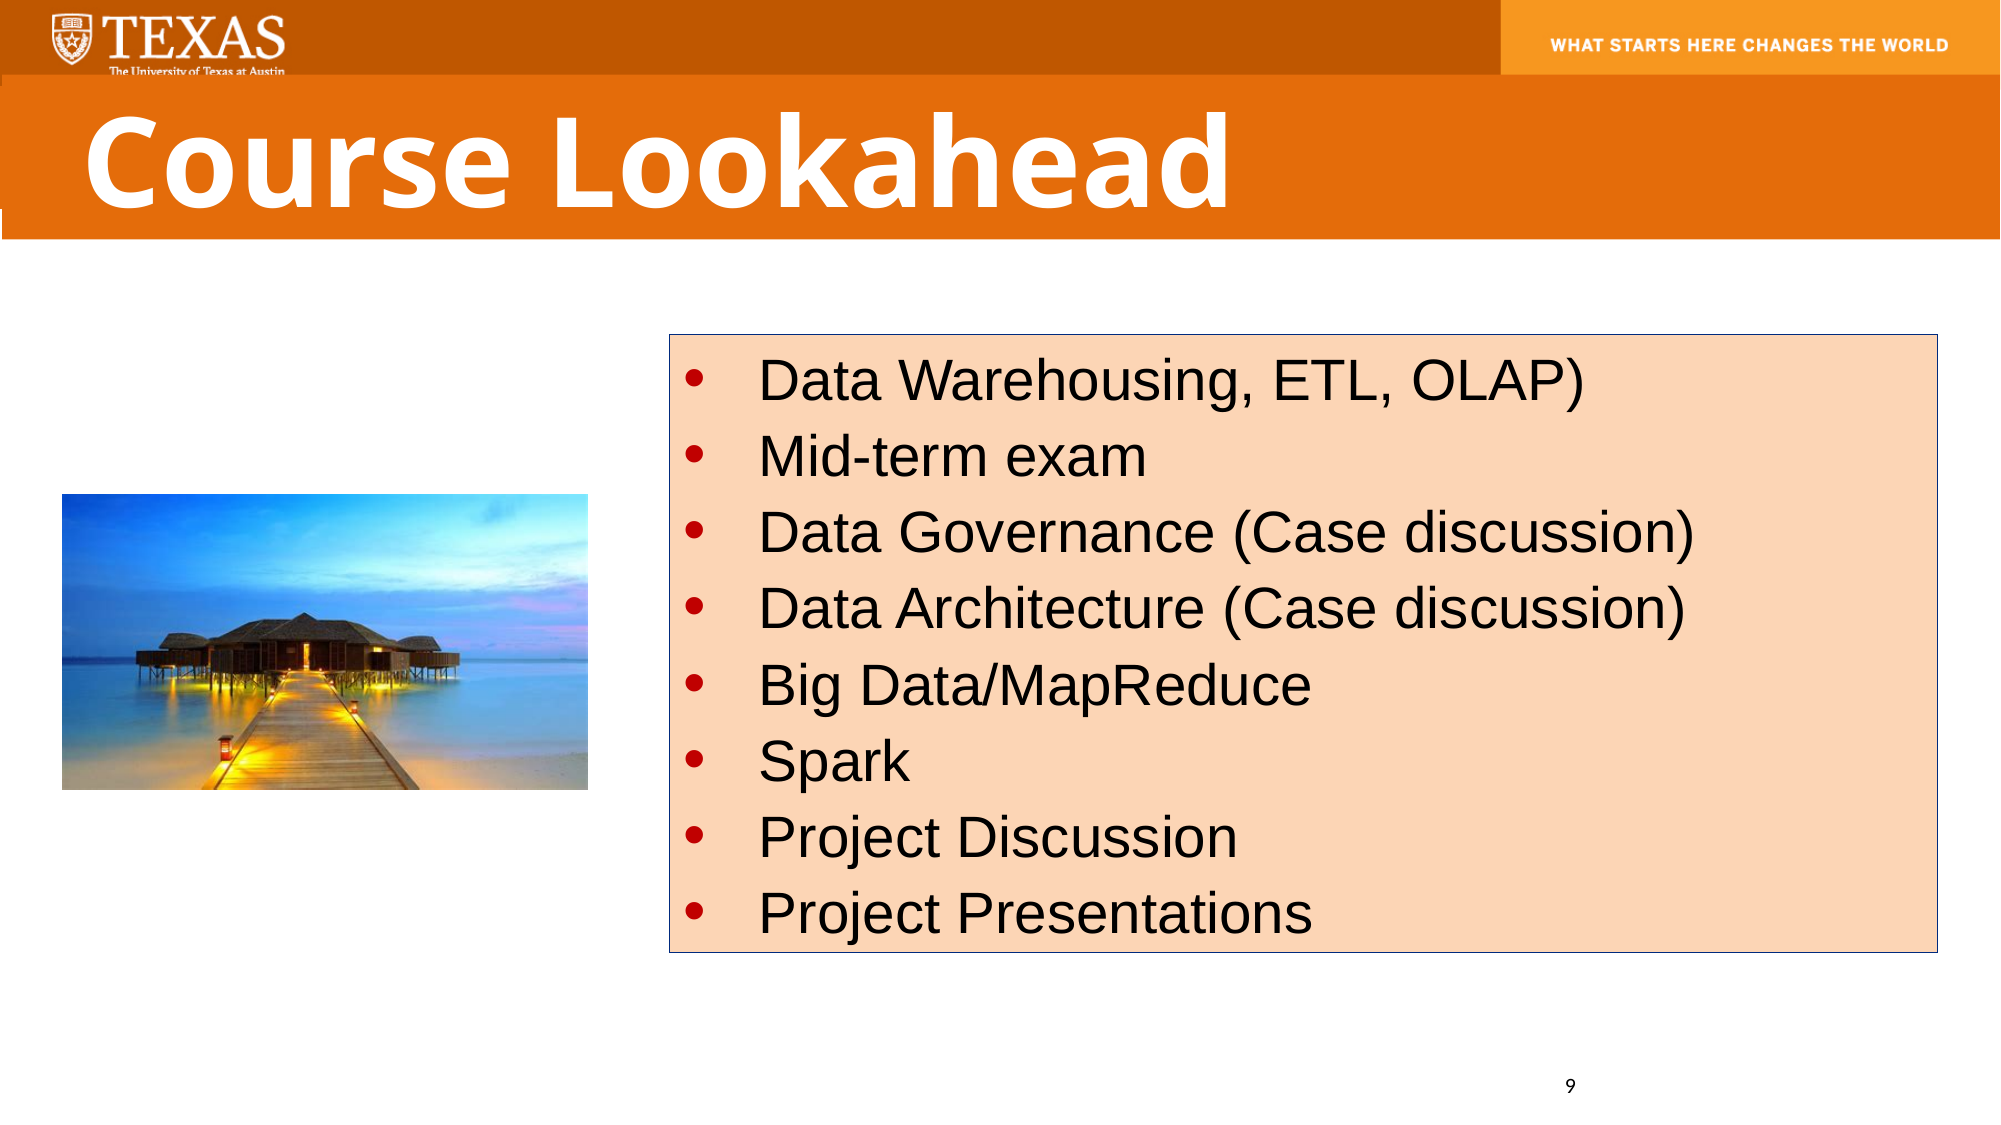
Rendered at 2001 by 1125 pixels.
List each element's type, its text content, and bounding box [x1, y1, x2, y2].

text_box Data Warehousing, ETL, OLAP) Mid-term exam Data Governance (Case discussion) Data Architecture (Case discussion) Big Data/MapReduce Spark Project Discussion Project Presentations [669, 334, 1938, 953]
text_box Course Lookahead [2, 74, 2000, 240]
picture [0, 0, 2001, 1125]
slide_number 9 [1550, 1064, 2000, 1124]
